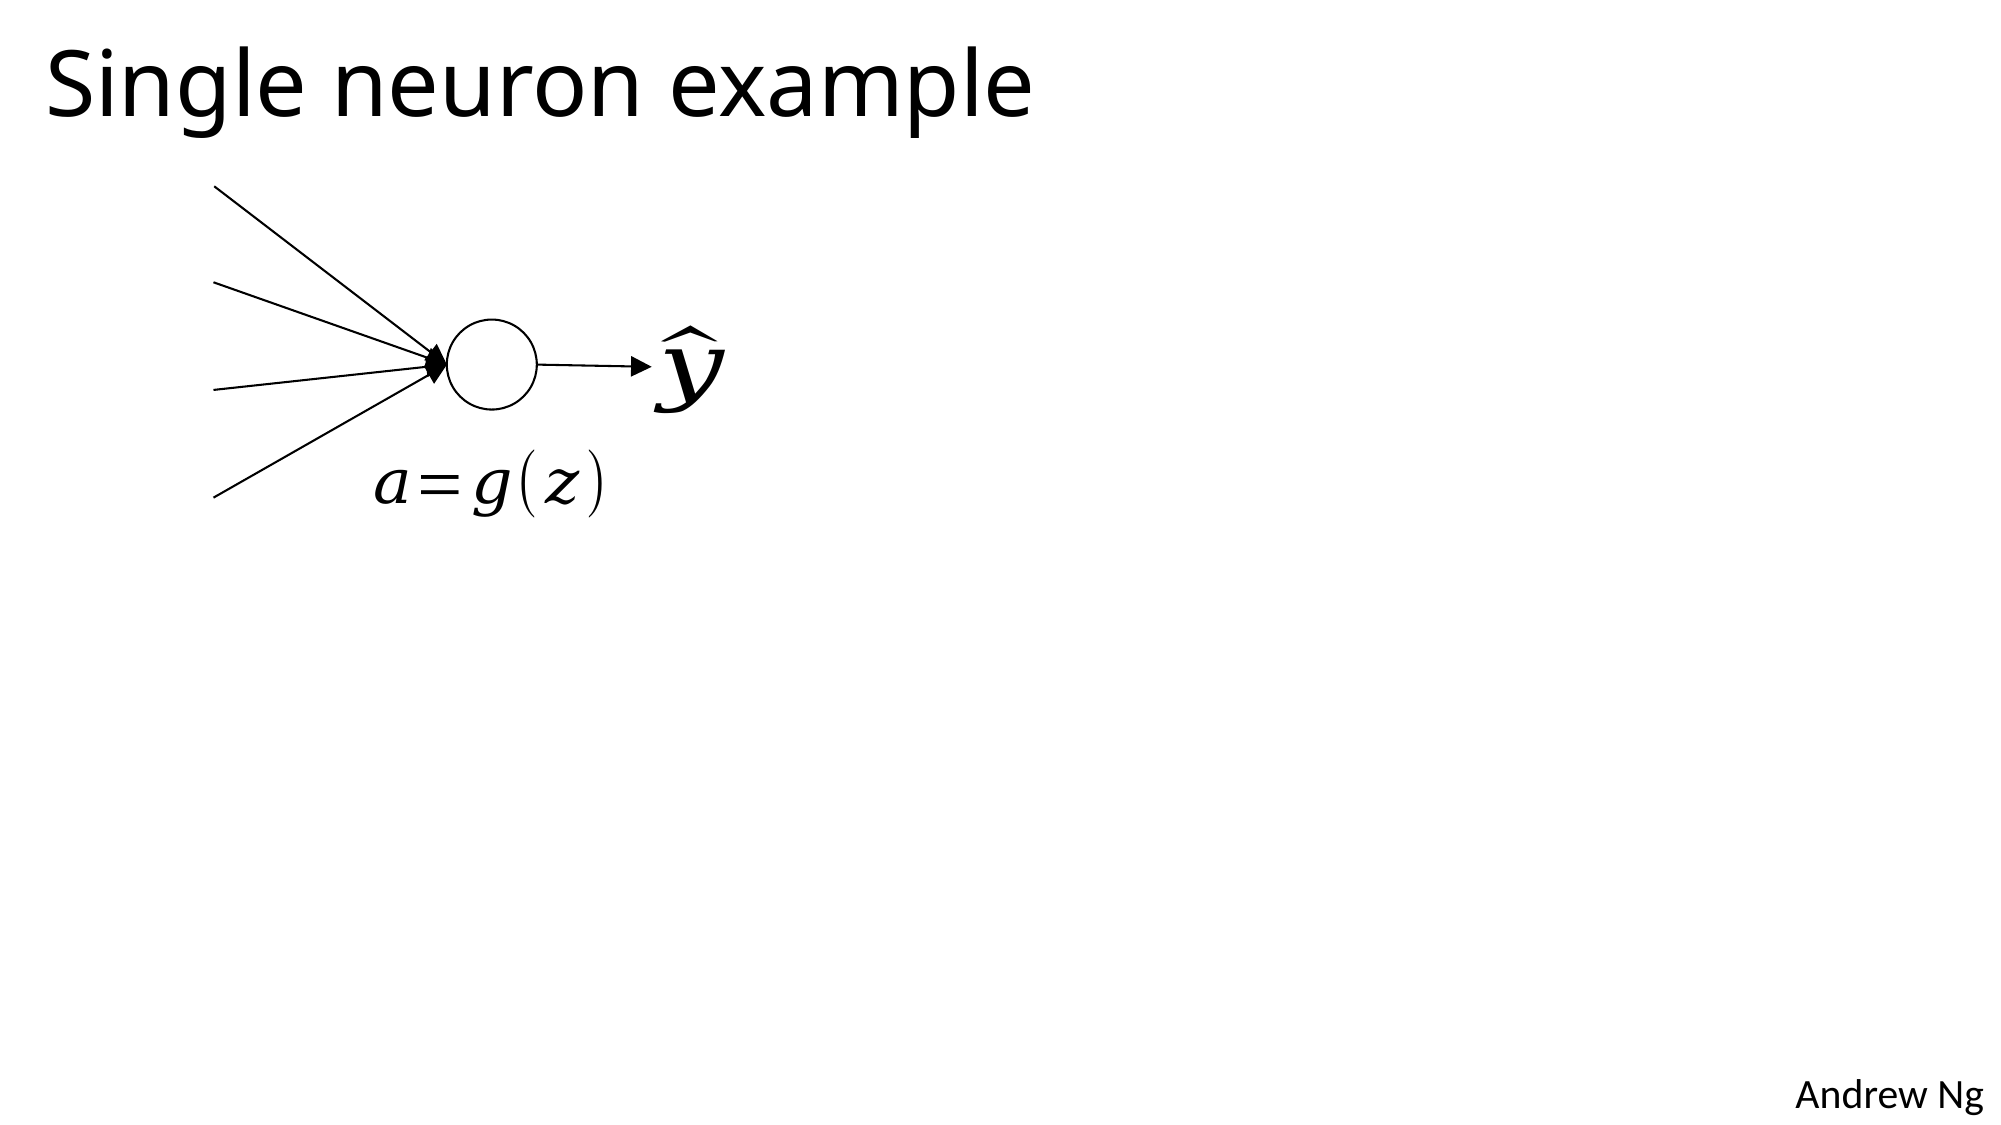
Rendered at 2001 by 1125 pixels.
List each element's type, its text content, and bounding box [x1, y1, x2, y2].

title Single neuron example [30, 29, 1755, 248]
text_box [247, 186, 447, 365]
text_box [247, 391, 447, 499]
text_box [247, 365, 447, 391]
text_box [447, 318, 538, 411]
